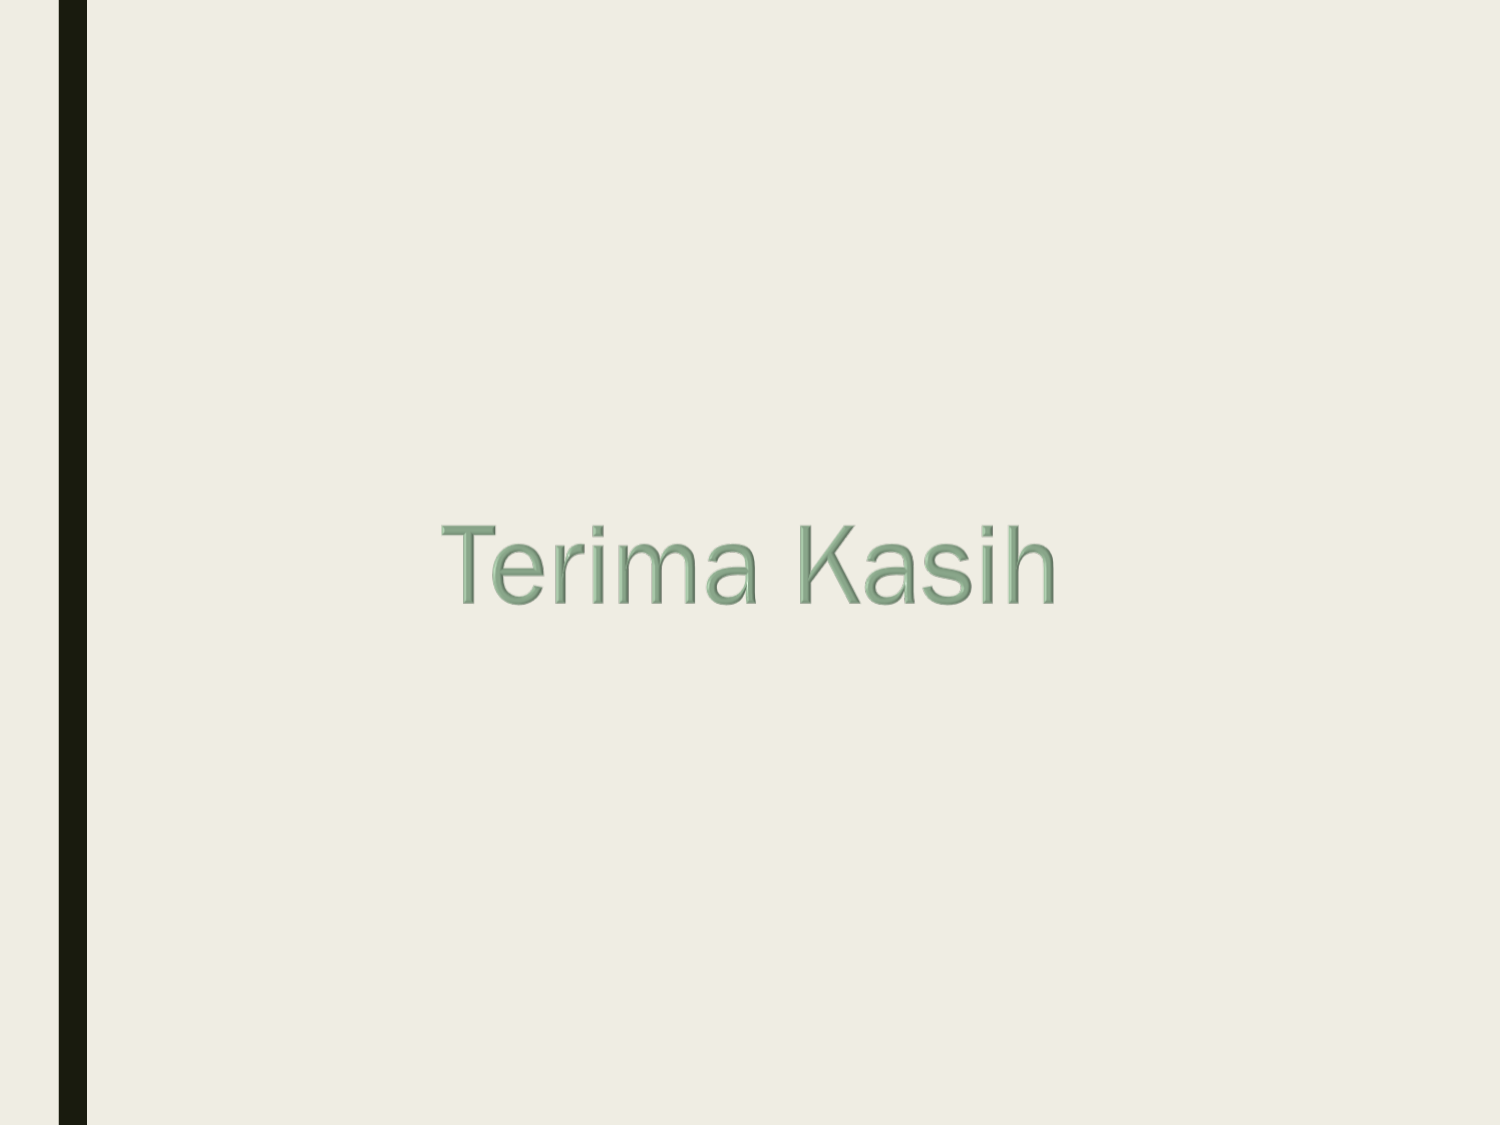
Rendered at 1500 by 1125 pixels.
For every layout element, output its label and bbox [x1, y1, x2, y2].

picture [420, 485, 1078, 638]
